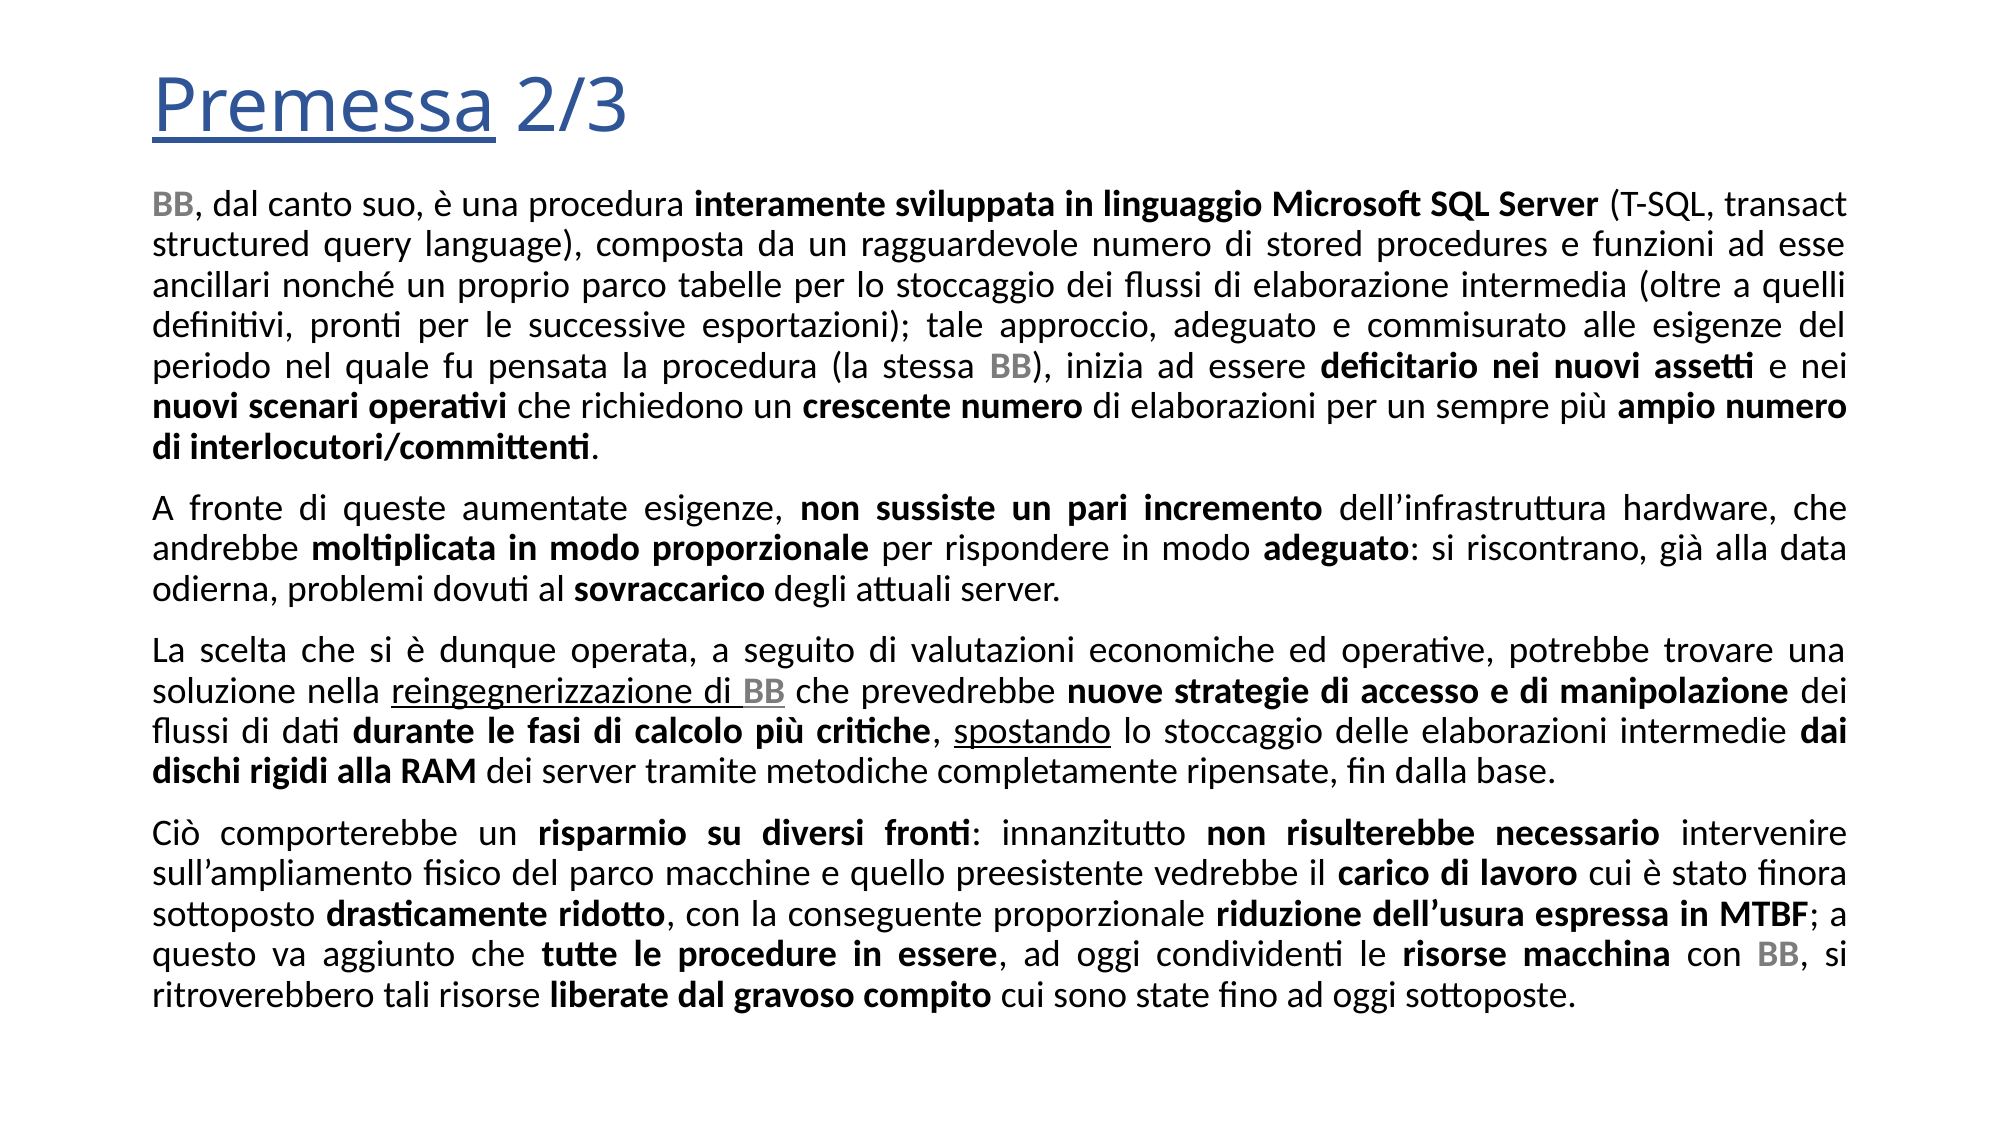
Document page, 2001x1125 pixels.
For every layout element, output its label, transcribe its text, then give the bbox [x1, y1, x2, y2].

text_box Premessa 2/3 [137, 59, 1863, 161]
text_box BB, dal canto suo, è una procedura interamente sviluppata in linguaggio Microsoft SQL Server (T-SQL, transact structured query language), composta da un ragguardevole numero di stored procedures e funzioni ad esse ancillari nonché un proprio parco tabelle per lo stoccaggio dei flussi di elaborazione intermedia (oltre a quelli definitivi, pronti per le successive esportazioni); tale approccio, adeguato e commisurato alle esigenze del periodo nel quale fu pensata la procedura (la stessa BB), inizia ad essere deficitario nei nuovi assetti e nei nuovi scenari operativi che richiedono un crescente numero di elaborazioni per un sempre più ampio numero di interlocutori/committenti. A fronte di queste aumentate esigenze, non sussiste un pari incremento dell’infrastruttura hardware, che andrebbe moltiplicata in modo proporzionale per rispondere in modo adeguato: si riscontrano, già alla data odierna, problemi dovuti al sovraccarico degli attuali server. La scelta che si è dunque operata, a seguito di valutazioni economiche ed operative, potrebbe trovare una soluzione nella reingegnerizzazione di BB che prevedrebbe nuove strategie di accesso e di manipolazione dei flussi di dati durante le fasi di calcolo più critiche, spostando lo stoccaggio delle elaborazioni intermedie dai dischi rigidi alla RAM dei server tramite metodiche completamente ripensate, fin dalla base. Ciò comporterebbe un risparmio su diversi fronti: innanzitutto non risulterebbe necessario intervenire sull’ampliamento fisico del parco macchine e quello preesistente vedrebbe il carico di lavoro cui è stato finora sottoposto drasticamente ridotto, con la conseguente proporzionale riduzione dell’usura espressa in MTBF; a questo va aggiunto che tutte le procedure in essere, ad oggi condividenti le risorse macchina con BB, si ritroverebbero tali risorse liberate dal gravoso compito cui sono state fino ad oggi sottoposte. [137, 176, 1863, 1014]
